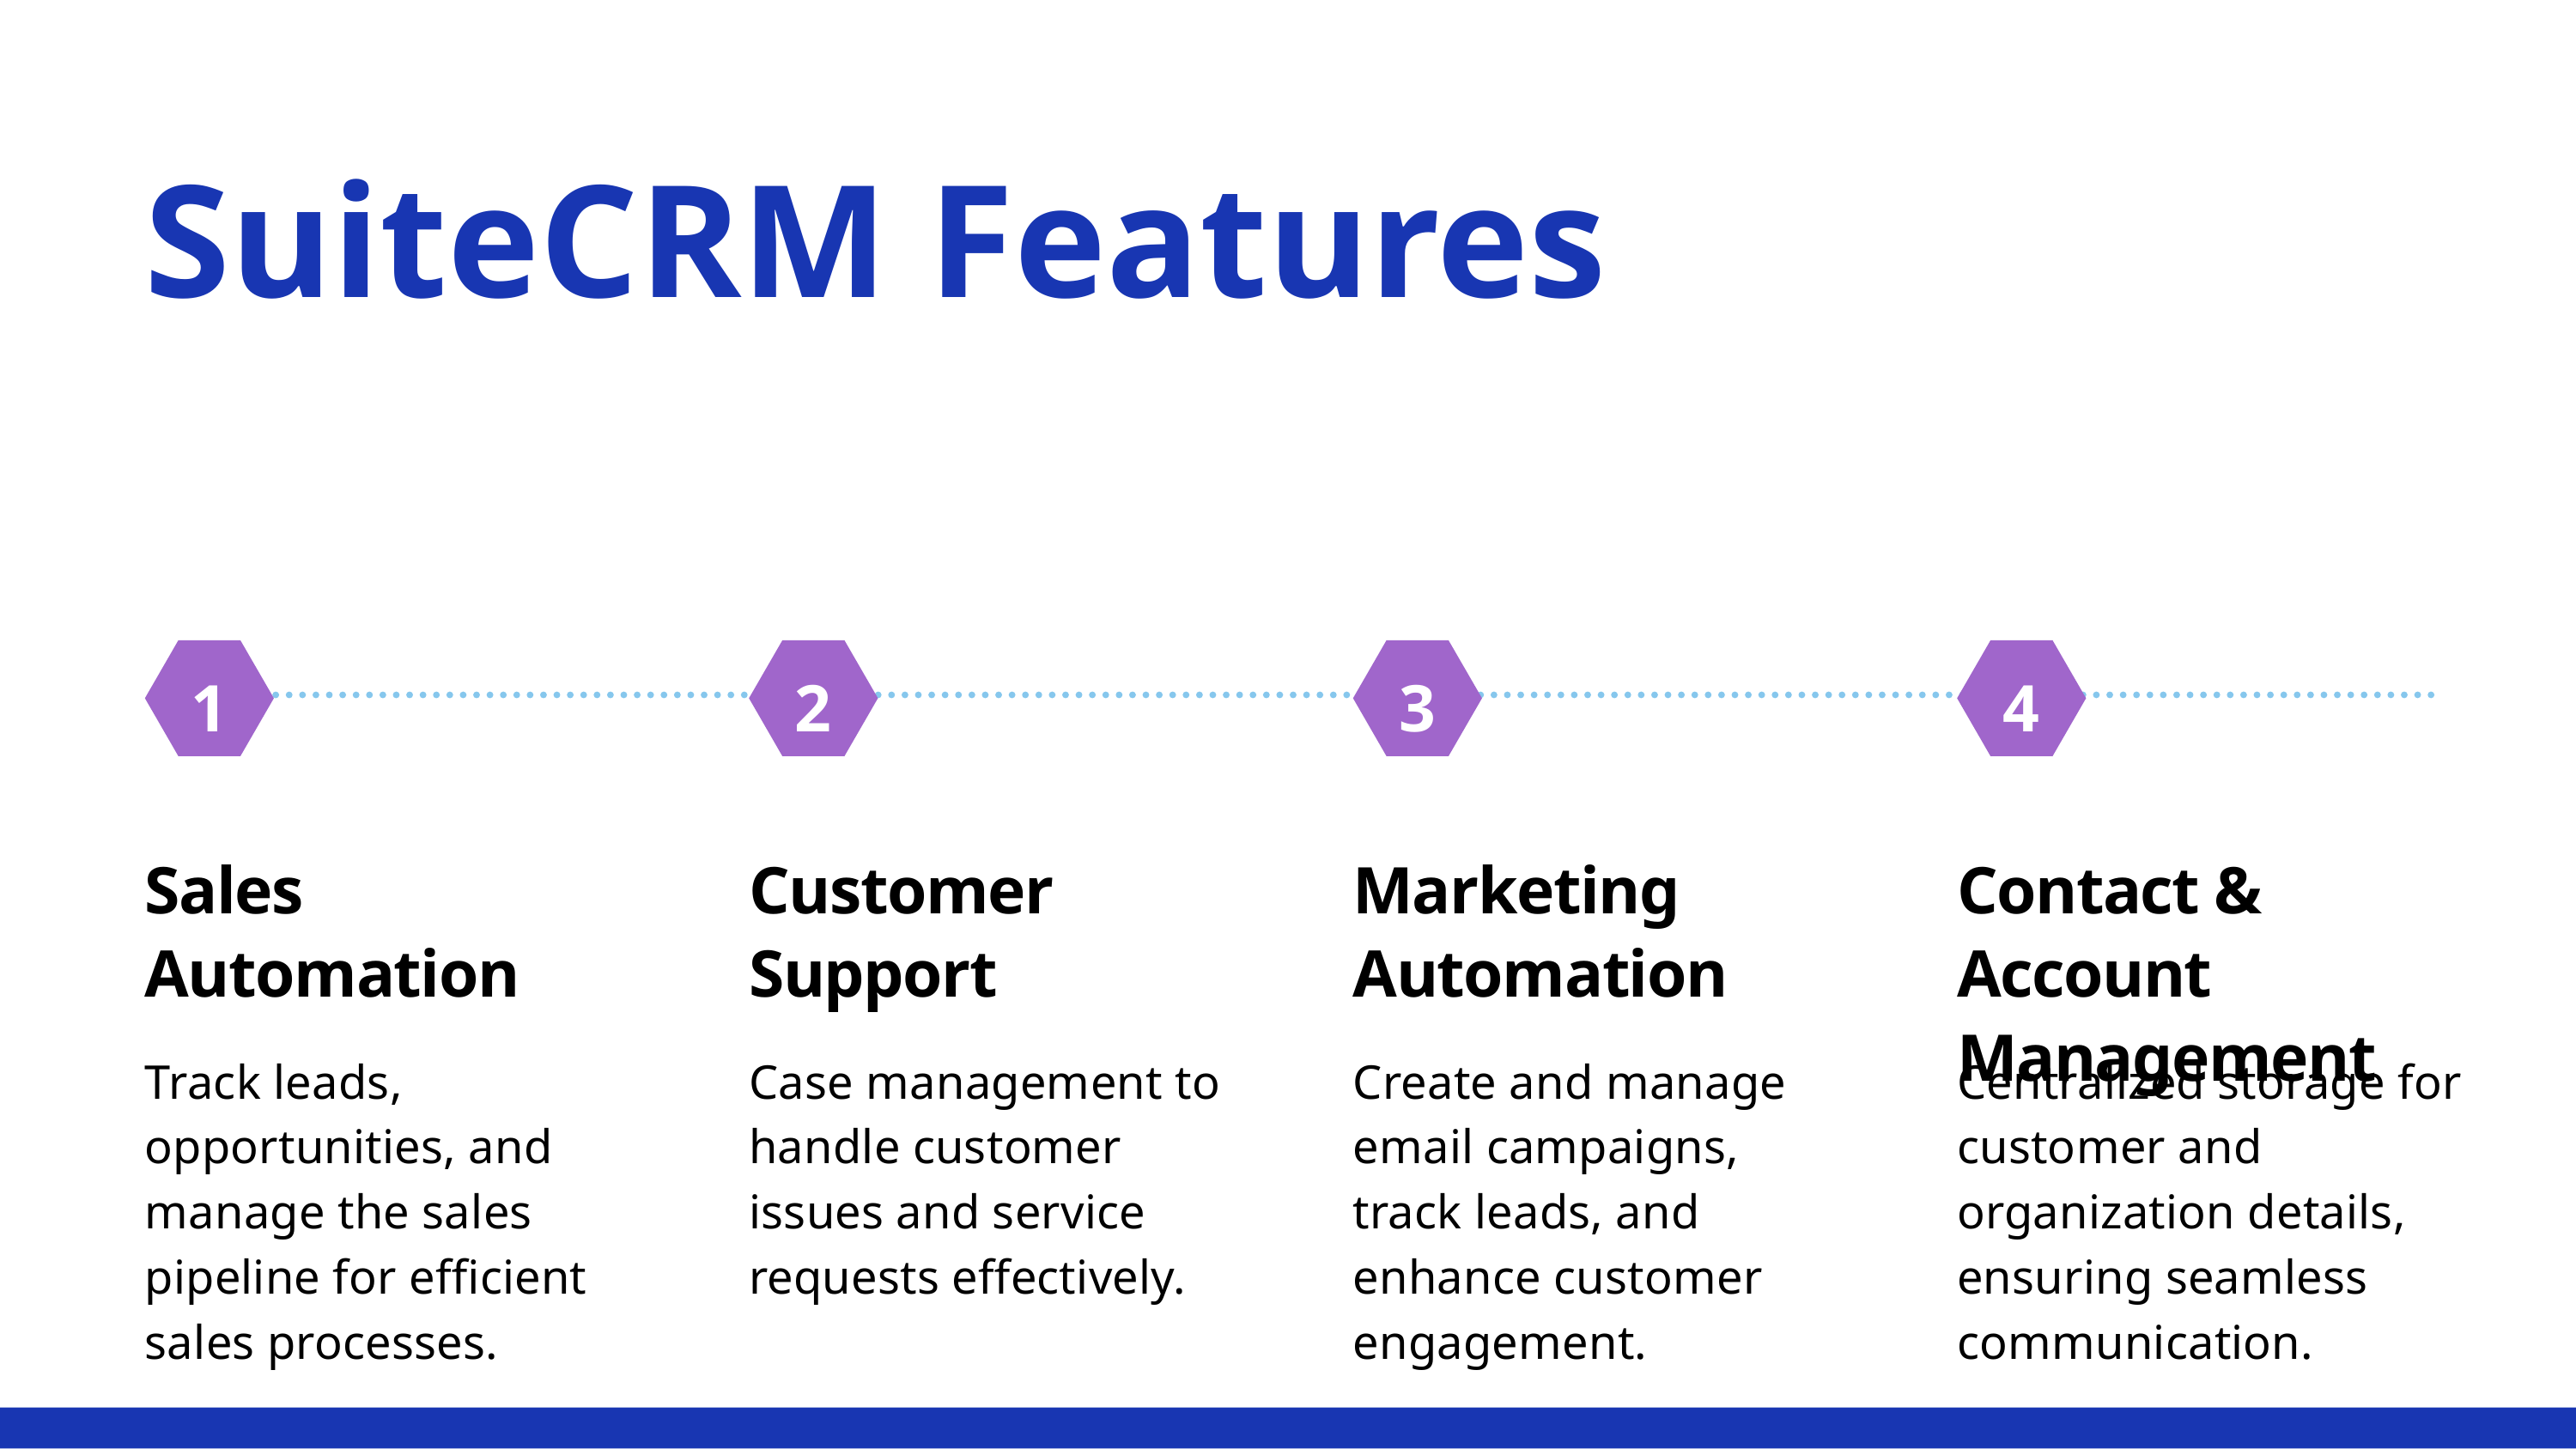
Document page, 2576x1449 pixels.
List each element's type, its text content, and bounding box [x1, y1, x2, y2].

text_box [144, 640, 275, 757]
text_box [144, 846, 619, 1427]
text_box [1352, 640, 1483, 757]
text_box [748, 846, 1224, 1298]
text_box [748, 640, 878, 757]
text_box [1956, 846, 2489, 1427]
text_box SuiteCRM Features [144, 156, 1703, 329]
text_box [0, 1407, 2576, 1449]
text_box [1956, 640, 2087, 757]
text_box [1352, 846, 1827, 1362]
